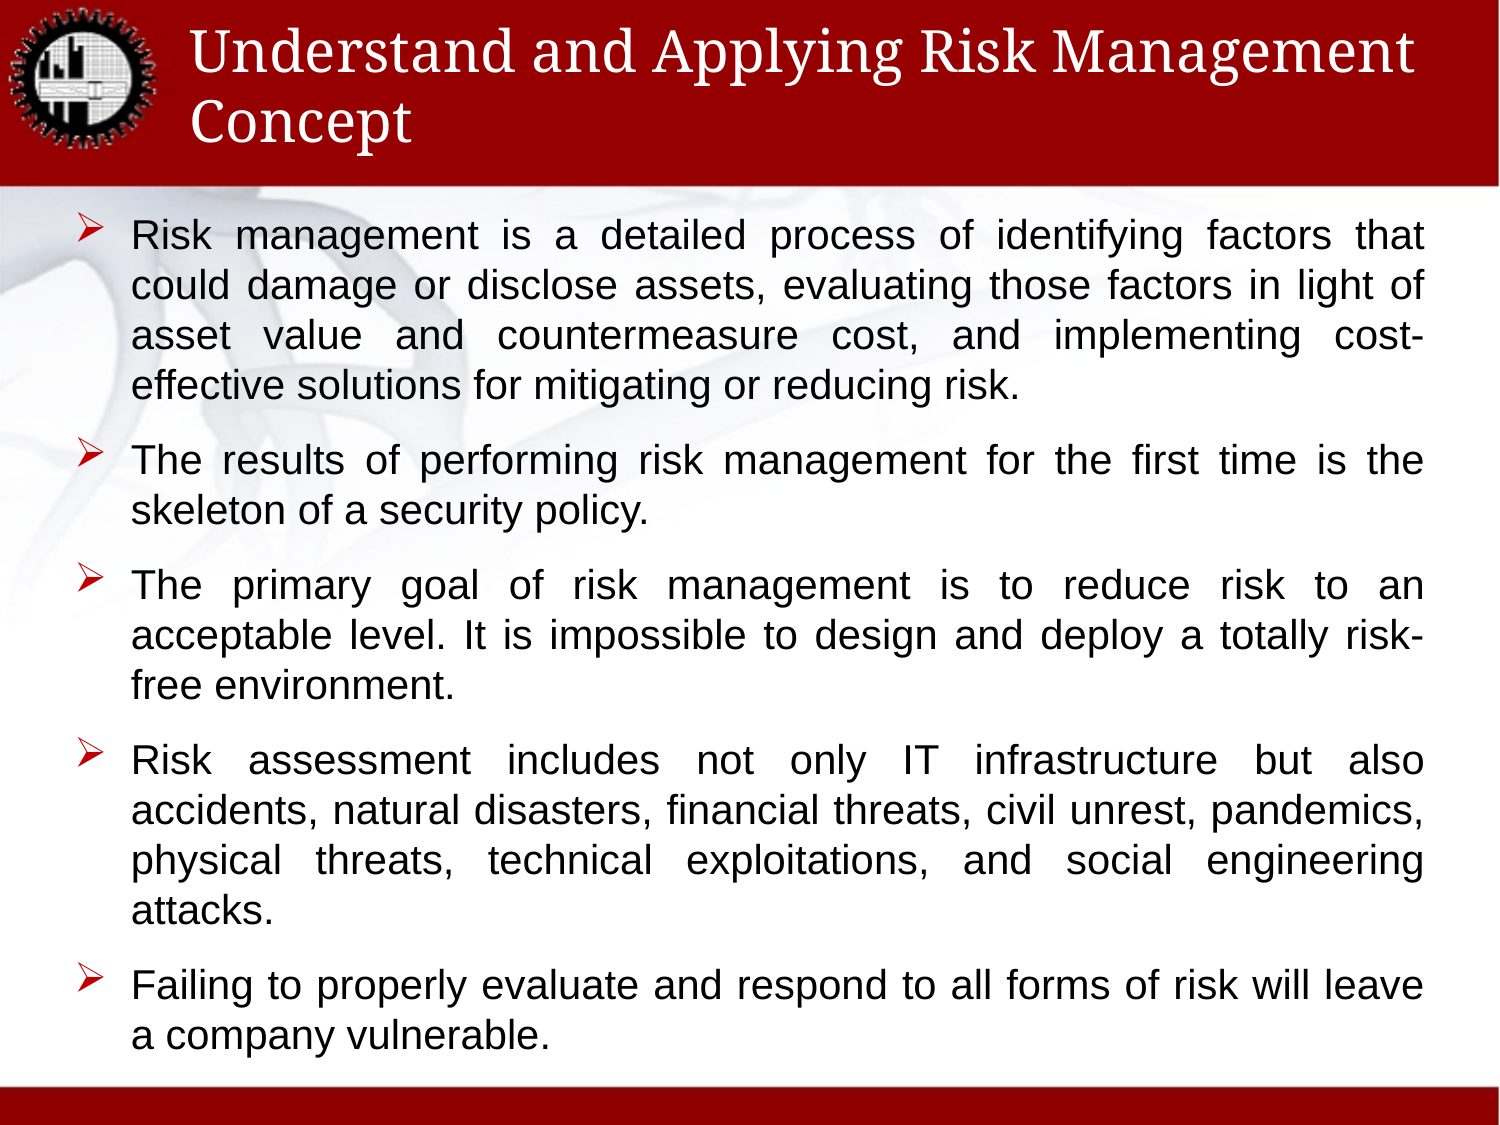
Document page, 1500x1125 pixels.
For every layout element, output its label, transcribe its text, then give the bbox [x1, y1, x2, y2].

title Understand and Applying Risk Management Concept [174, 37, 1450, 163]
picture [0, 0, 1500, 1125]
text_box Risk management is a detailed process of identifying factors that could damage or disclose assets, evaluating those factors in light of asset value and countermeasure cost, and implementing cost-effective solutions for mitigating or reducing risk. The results of performing risk management for the first time is the skeleton of a security policy. The primary goal of risk management is to reduce risk to an acceptable level. It is impossible to design and deploy a totally risk-free environment. Risk assessment includes not only IT infrastructure but also accidents, natural disasters, financial threats, civil unrest, pandemics, physical threats, technical exploitations, and social engineering attacks. Failing to properly evaluate and respond to all forms of risk will leave a company vulnerable. [59, 200, 1441, 1066]
